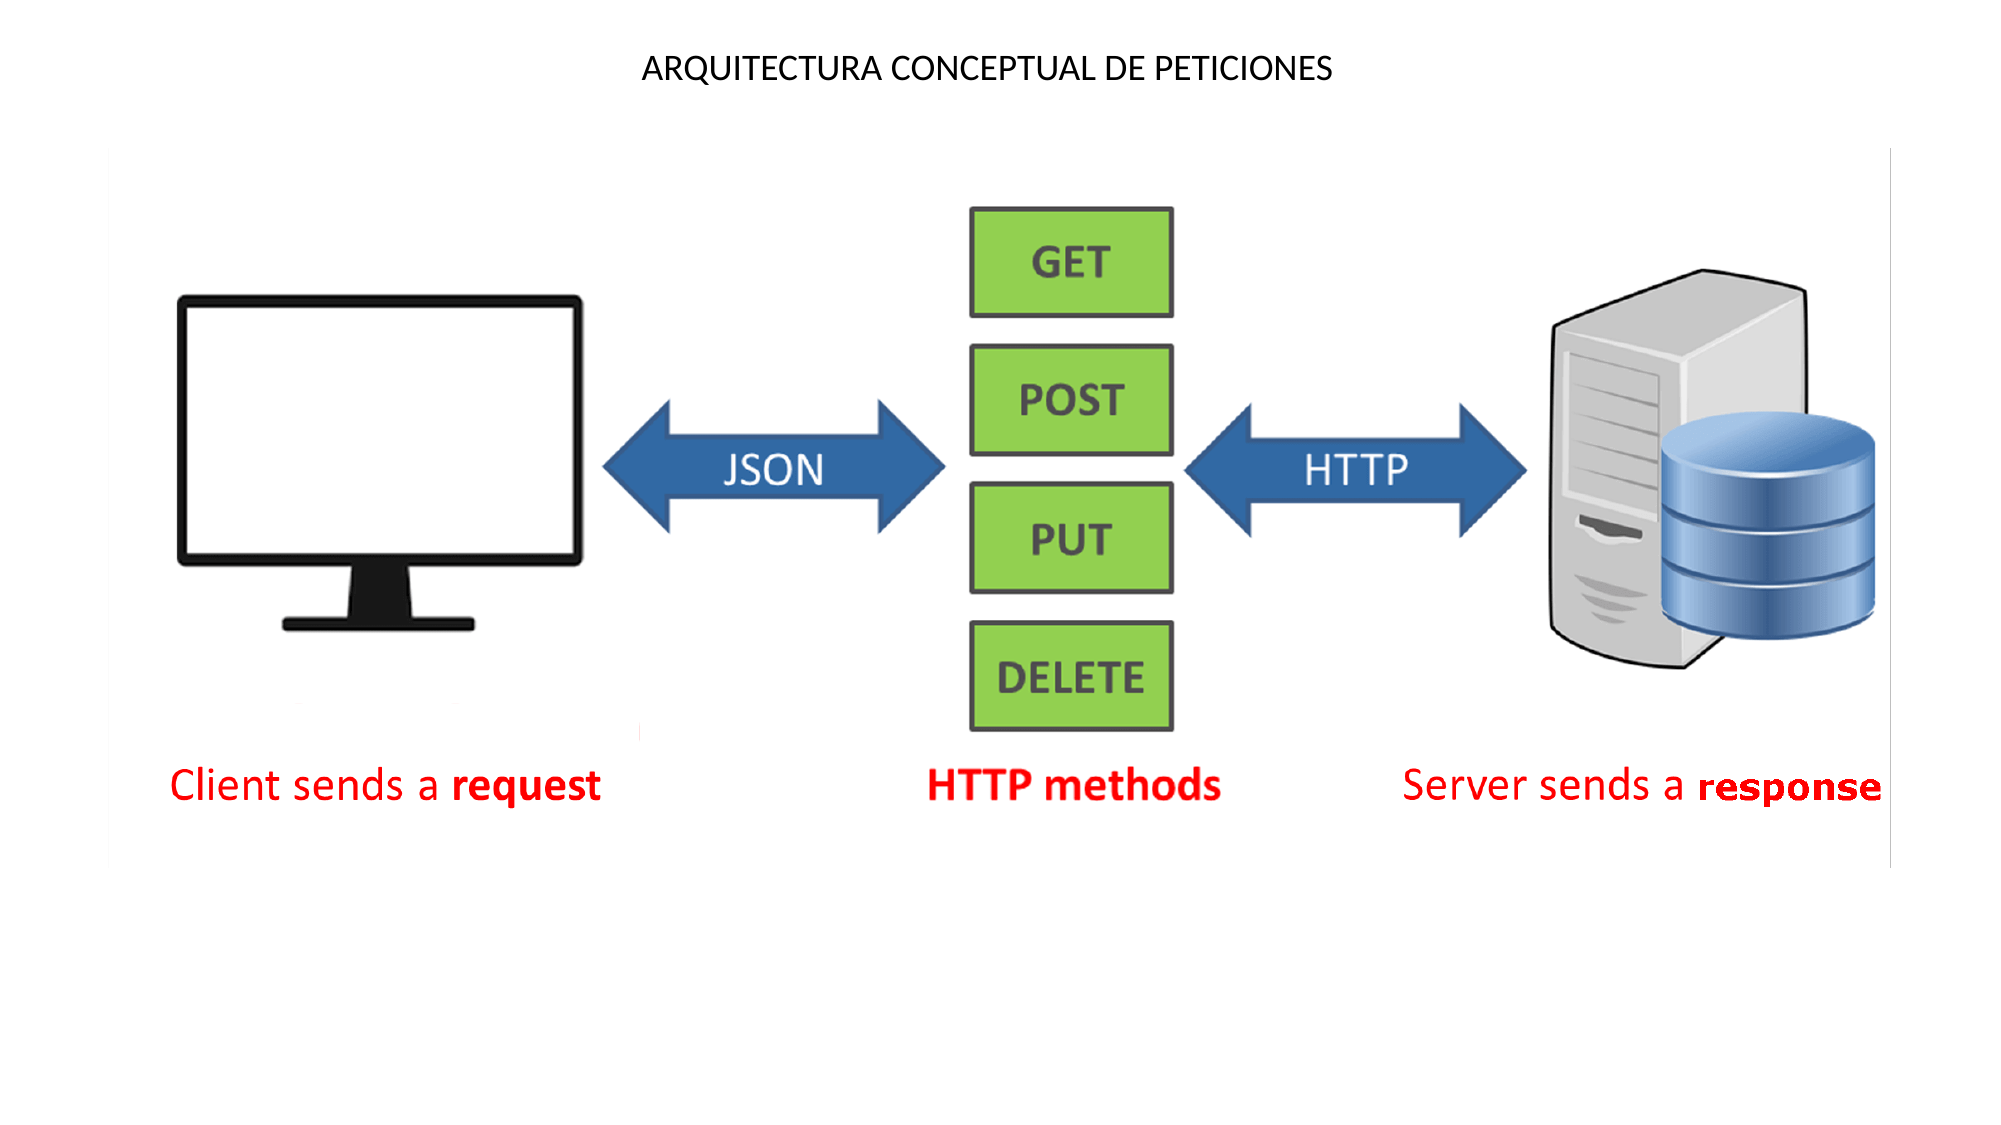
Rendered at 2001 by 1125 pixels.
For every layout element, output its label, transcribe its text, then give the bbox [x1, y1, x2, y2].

text_box ARQUITECTURA CONCEPTUAL DE PETICIONES [626, 35, 1406, 96]
picture [105, 148, 1895, 869]
